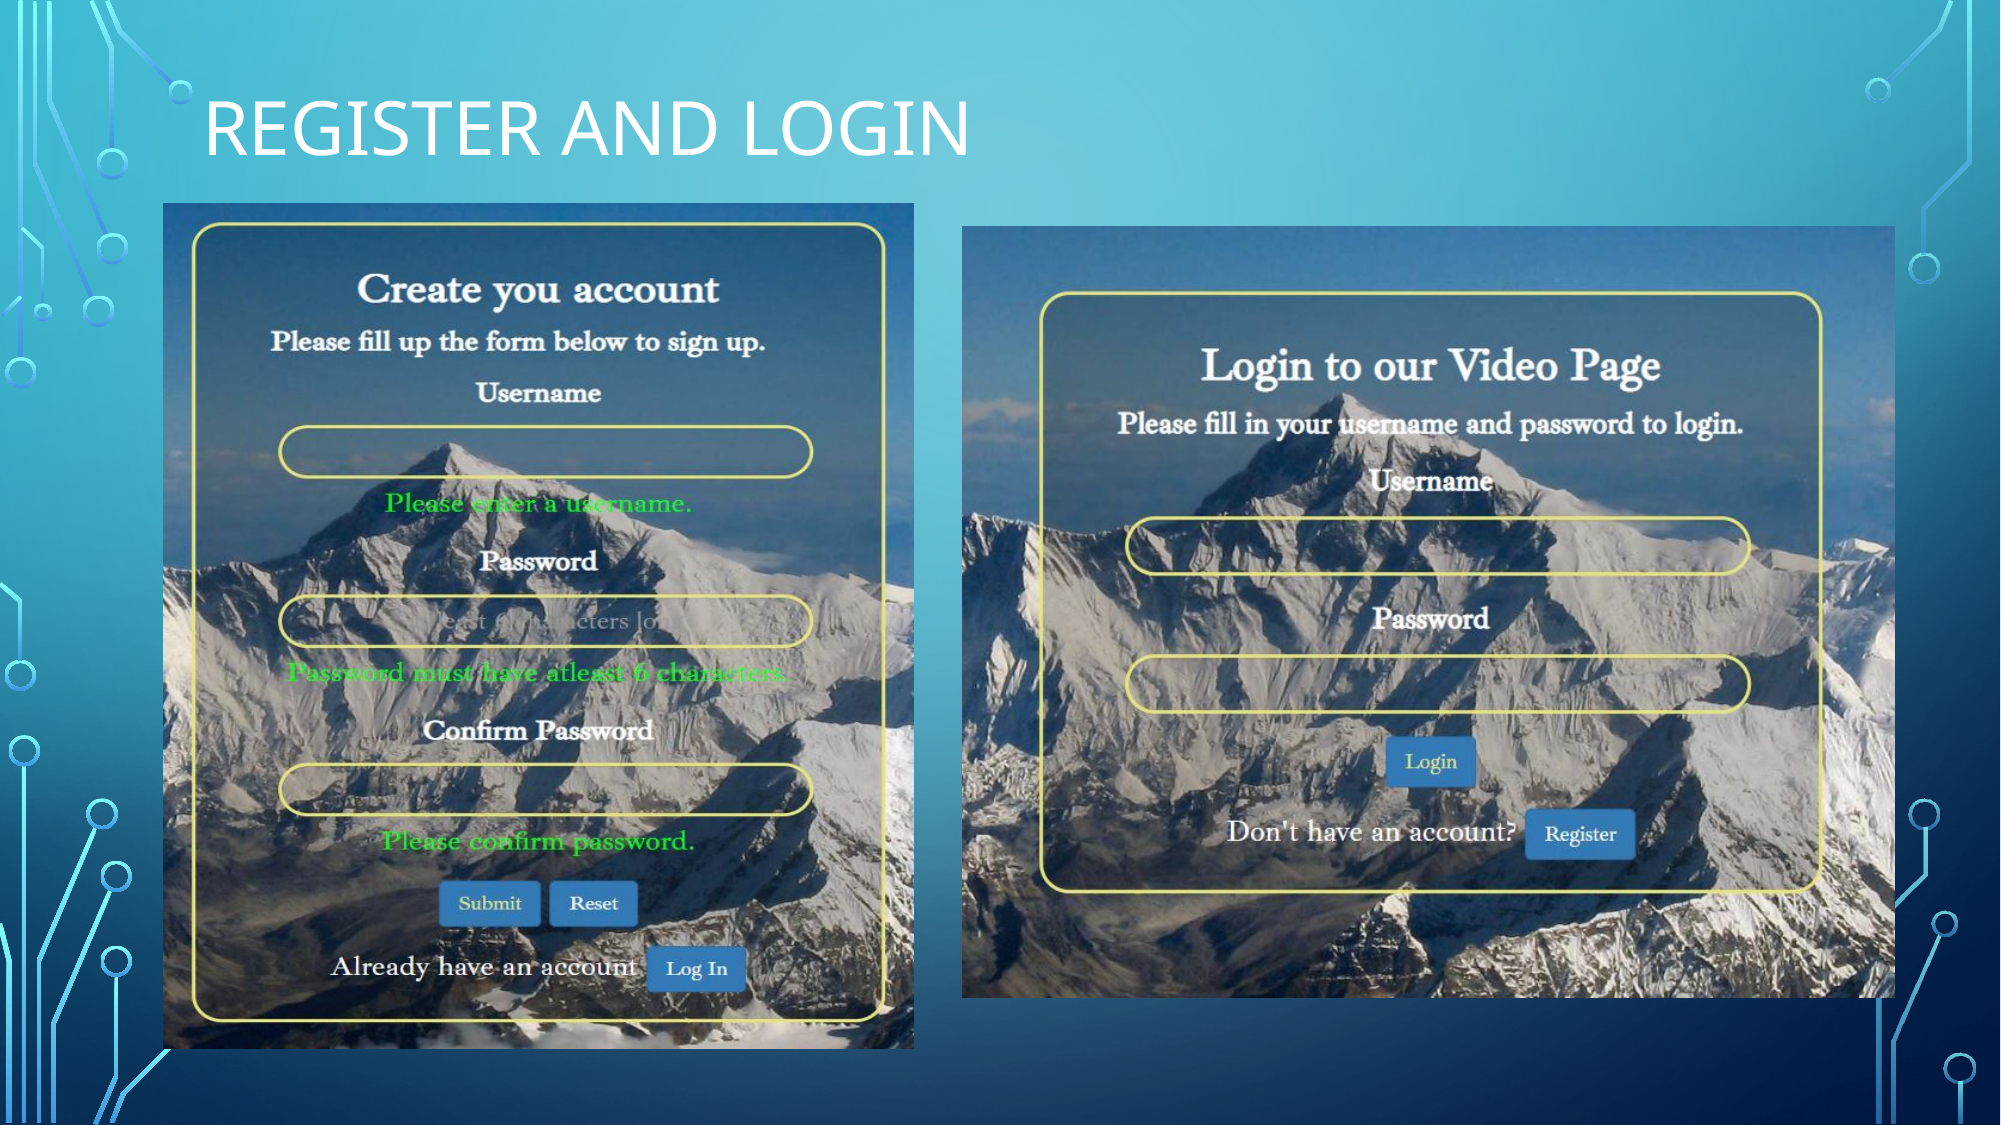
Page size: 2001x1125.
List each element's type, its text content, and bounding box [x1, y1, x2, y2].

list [962, 225, 1895, 998]
title Register and Login [187, 10, 1813, 253]
picture [163, 203, 914, 1049]
